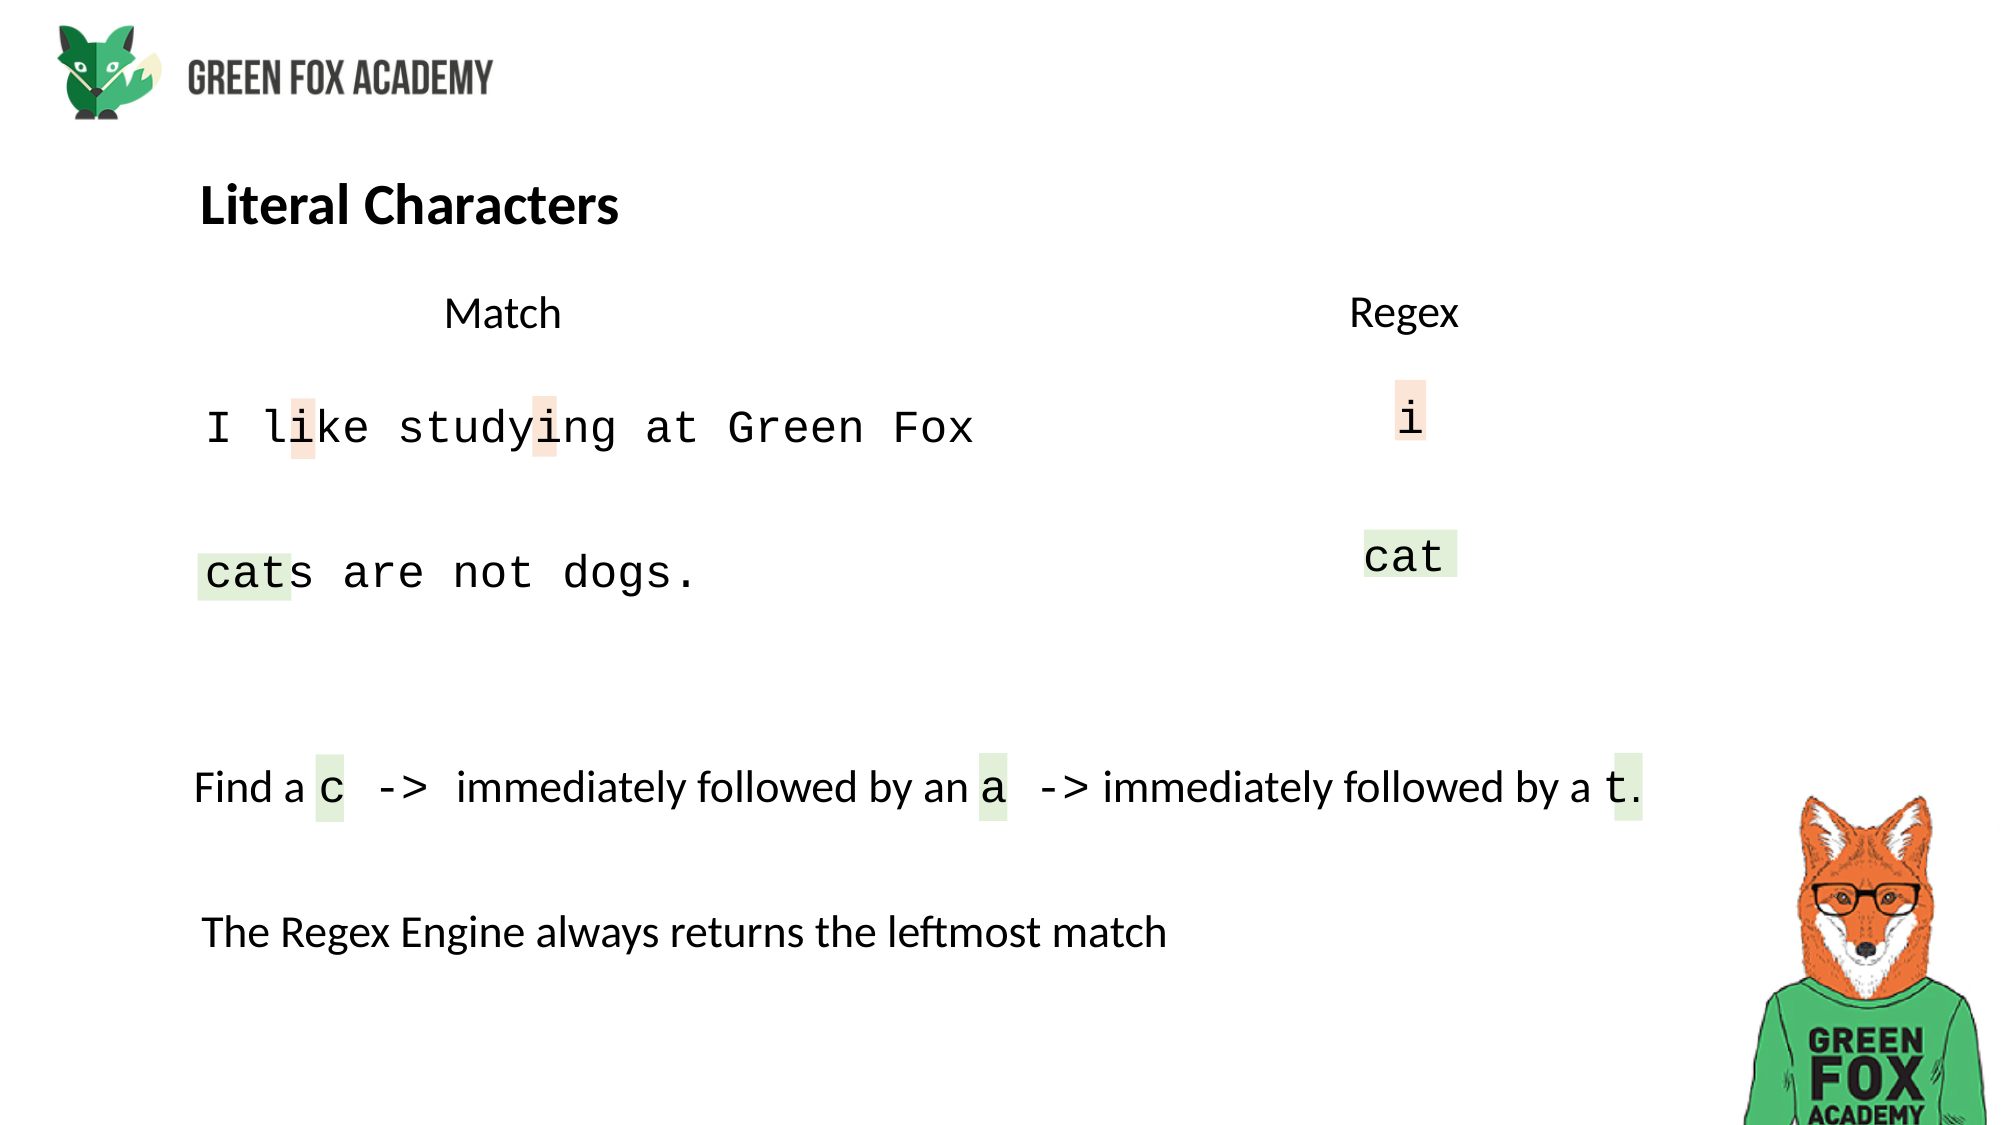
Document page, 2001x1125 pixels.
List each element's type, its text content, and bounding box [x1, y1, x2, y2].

picture [18, 22, 522, 127]
picture [1699, 780, 2000, 1125]
text_box Literal Characters [185, 158, 635, 244]
text_box cat [1348, 517, 1461, 588]
text_box I like studying at Green Fox [190, 389, 1334, 459]
text_box i [1381, 380, 1440, 451]
text_box Match [428, 275, 578, 345]
text_box cats are not dogs. [190, 534, 894, 604]
text_box The Regex Engine always returns the leftmost match [186, 894, 1184, 965]
text_box Regex [1334, 274, 1475, 345]
text_box Find a c -> immediately followed by an a -> immediately followed by a t. [179, 749, 1696, 820]
